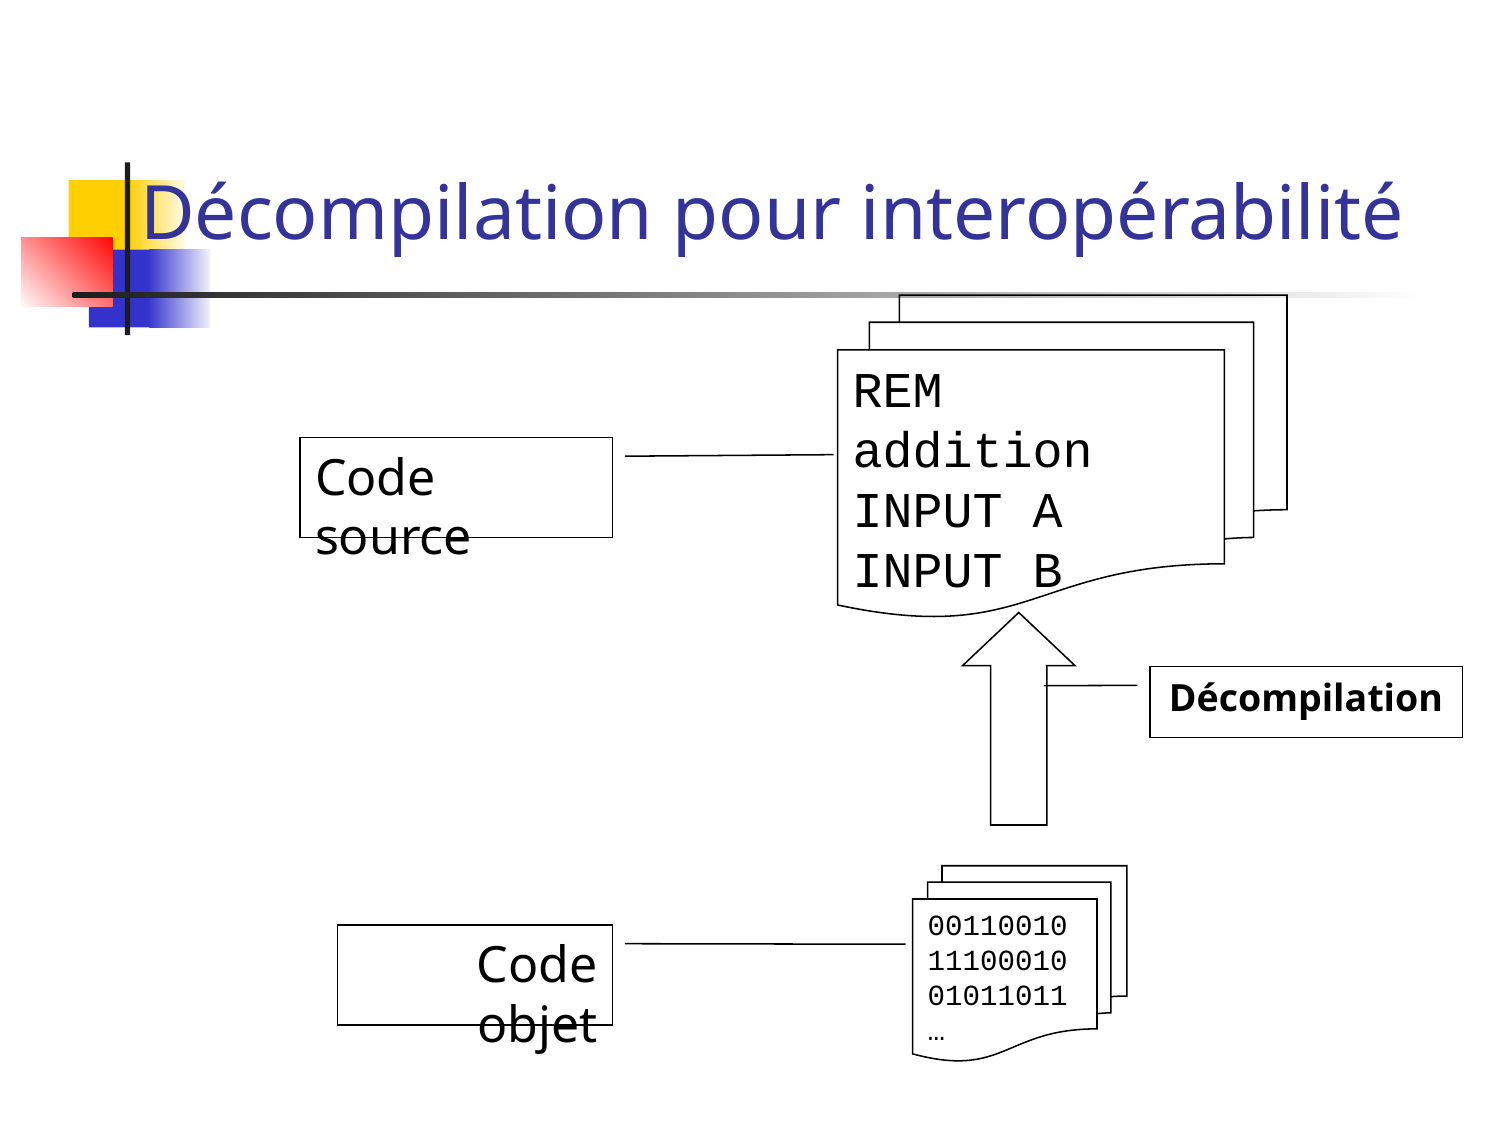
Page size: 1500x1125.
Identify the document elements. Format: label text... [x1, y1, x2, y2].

text_box [962, 612, 1076, 826]
text_box Code source [299, 437, 613, 538]
text_box Code objet [337, 924, 613, 1025]
title Décompilation pour interopérabilité [125, 75, 1443, 263]
text_box 00110010 11100010 01011011 … [912, 865, 1127, 1061]
text_box REM addition INPUT A INPUT B [837, 295, 1287, 617]
text_box Décompilation [1149, 666, 1463, 738]
